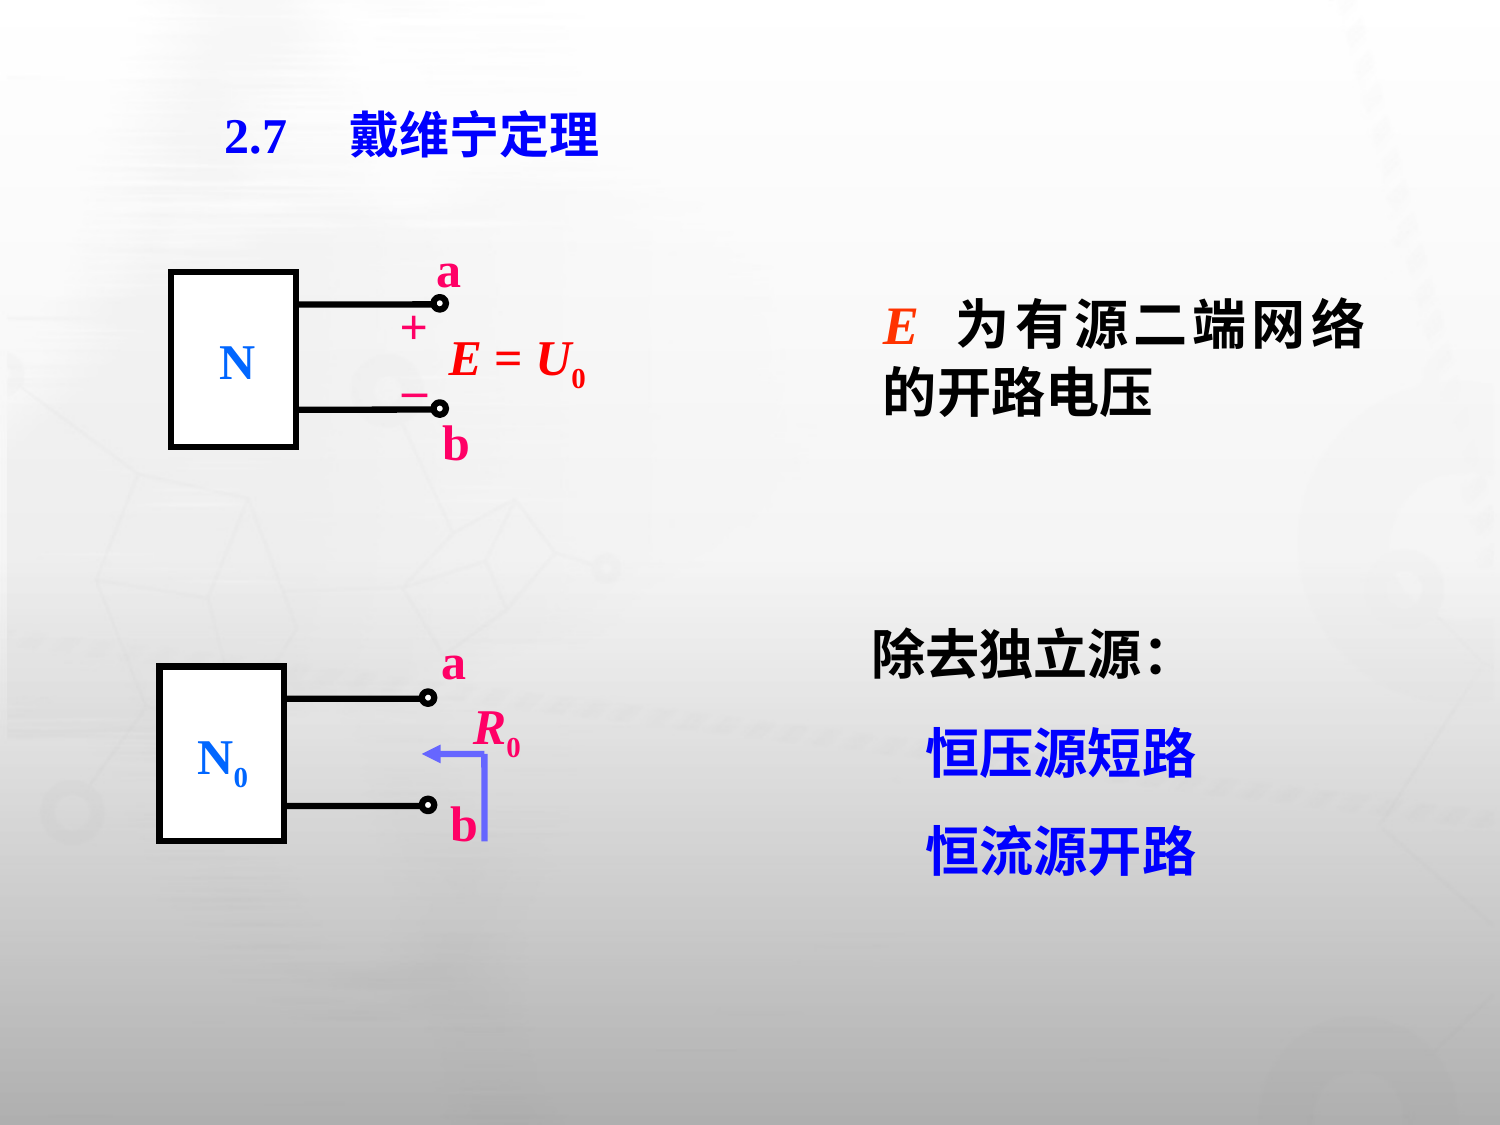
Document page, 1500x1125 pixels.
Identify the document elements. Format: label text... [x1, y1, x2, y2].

text_box 2.7 戴维宁定理 [210, 95, 637, 171]
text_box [158, 621, 538, 860]
picture [0, 0, 1500, 1125]
text_box E 为有源二端网络的开路电压 [868, 279, 1381, 431]
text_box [170, 184, 603, 479]
text_box 除去独立源： 恒压源短路 恒流源开路 [856, 606, 1240, 890]
